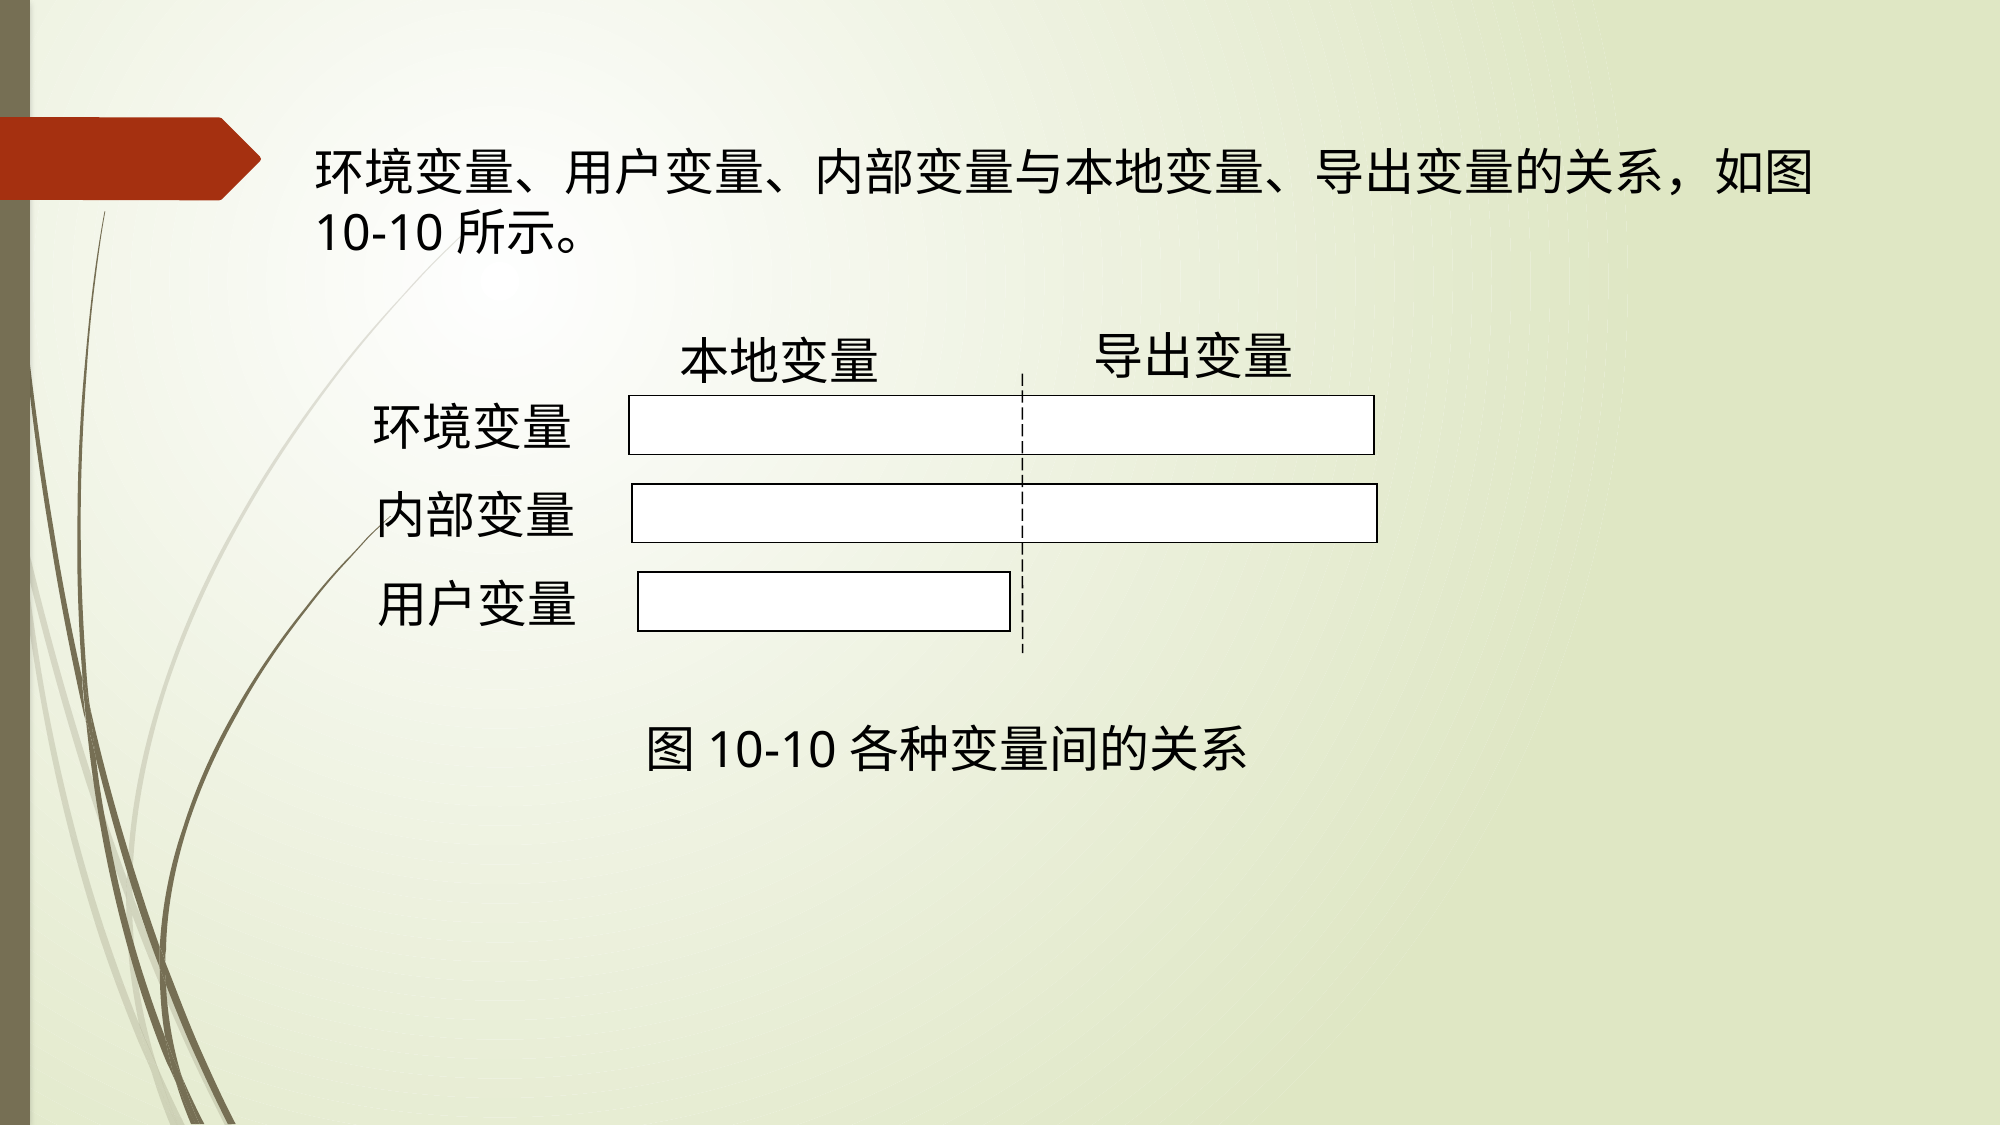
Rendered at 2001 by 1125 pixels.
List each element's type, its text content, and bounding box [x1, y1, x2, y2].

text_box 图10-10各种变量间的关系 [630, 710, 1265, 786]
text_box 环境变量、用户变量、内部变量与本地变量、导出变量的关系，如图10-10所示。 [299, 133, 1846, 268]
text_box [372, 324, 1378, 654]
